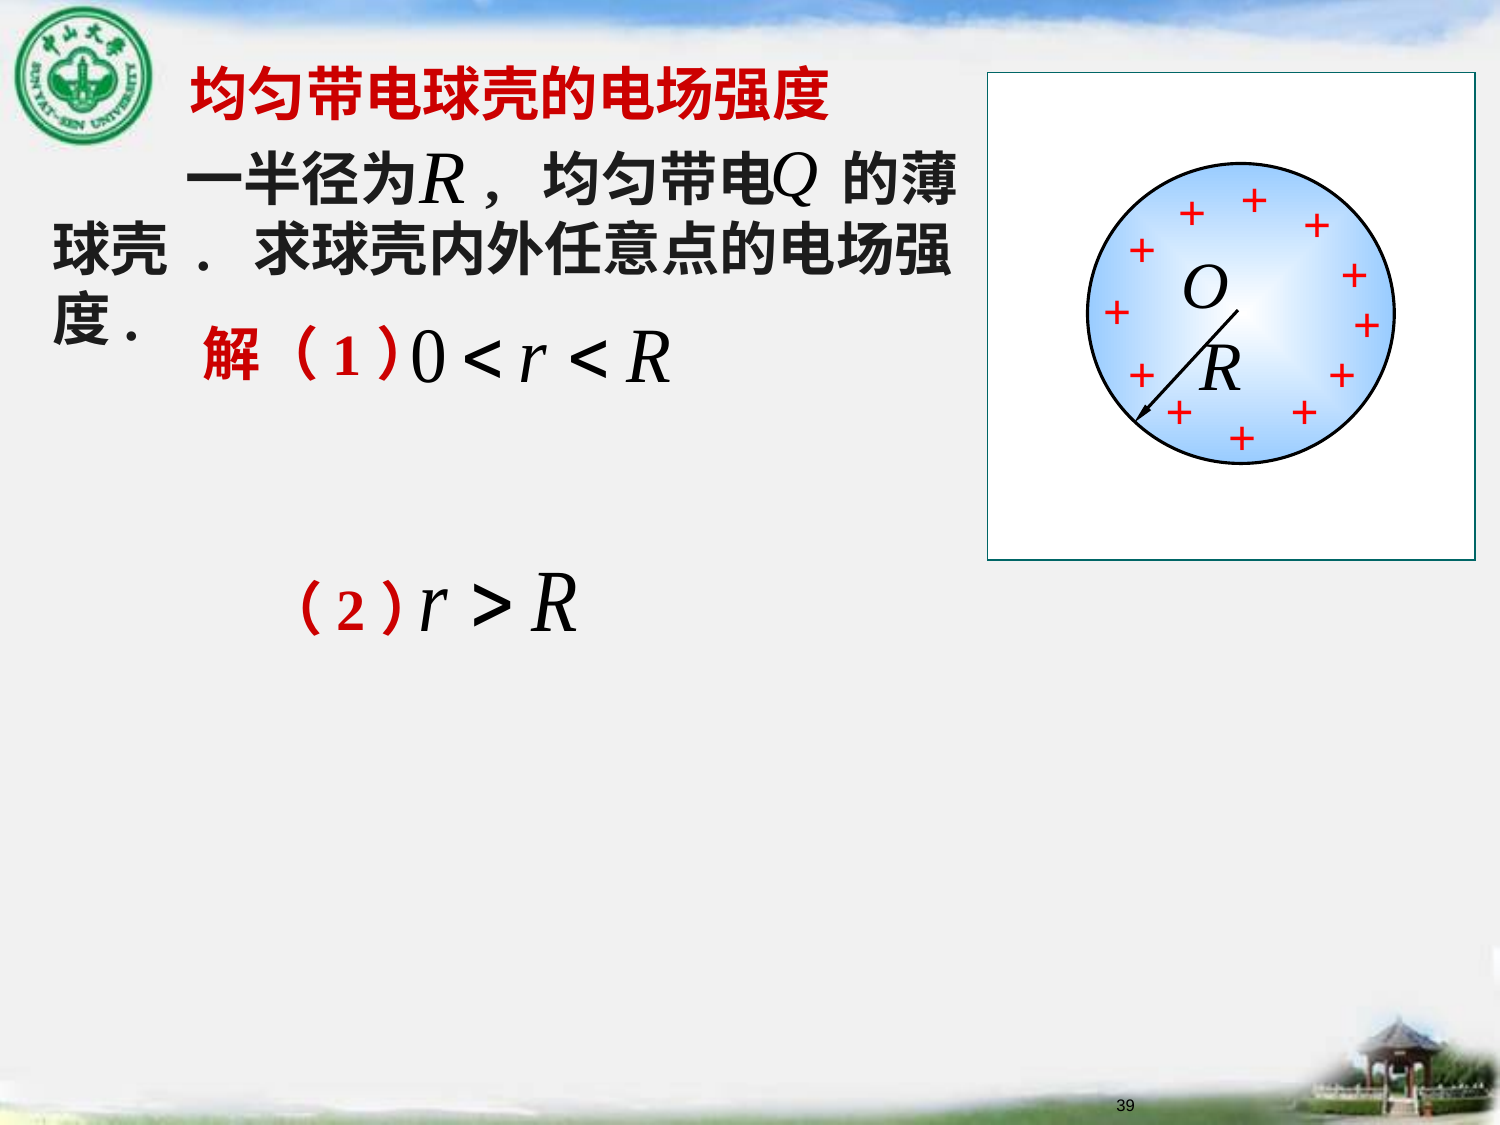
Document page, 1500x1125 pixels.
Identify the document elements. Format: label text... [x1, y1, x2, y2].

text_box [187, 309, 688, 402]
slide_number 39 [1012, 1087, 1151, 1125]
picture [0, 0, 1500, 1125]
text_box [37, 133, 1001, 361]
text_box 均匀带电球壳的电场强度 [174, 50, 975, 132]
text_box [987, 72, 1476, 561]
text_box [249, 559, 588, 651]
